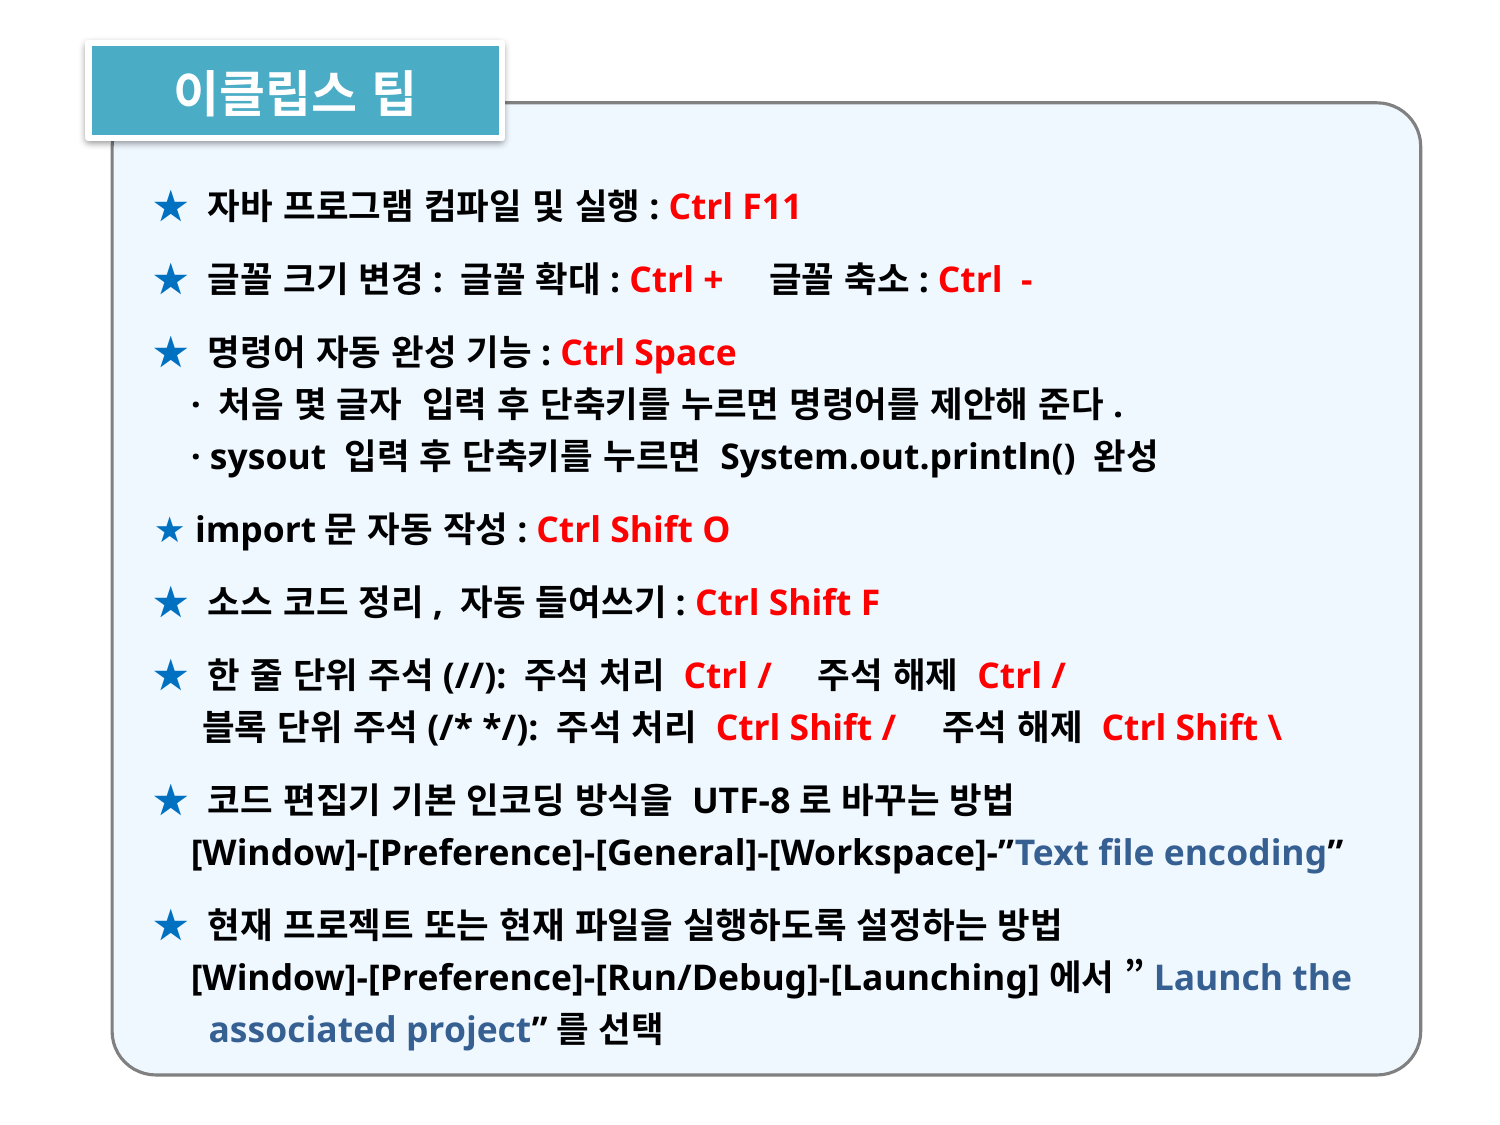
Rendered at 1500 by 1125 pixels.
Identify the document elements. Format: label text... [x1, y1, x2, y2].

text_box [505, 100, 1423, 147]
text_box ★ 자바 프로그램 컴파일 및 실행: Ctrl F11 ★ 글꼴 크기 변경: 글꼴 확대: Ctrl + 글꼴 축소: Ctrl - ★ 명령어 자동 완성 기능: Ctrl Space · 처음 몇 글자 입력 후 단축키를 누르면 명령어를 제안해 준다. · sysout 입력 후 단축키를 누르면 System.out.println() 완성 ★ import문 자동 작성: Ctrl Shift O ★ 소스 코드 정리, 자동 들여쓰기: Ctrl Shift F ★ 한 줄 단위 주석(//): 주석 처리 Ctrl / 주석 해제 Ctrl / 블록 단위 주석(/* */): 주석 처리 Ctrl Shift / 주석 해제 Ctrl Shift \ ★ 코드 편집기 기본 인코딩 방식을 UTF-8로 바꾸는 방법 [Window]-[Preference]-[General]-[Workspace]-”Text file encoding” ★ 현재 프로젝트 또는 현재 파일을 실행하도록 설정하는 방법 [Window]-[Preference]-[Run/Debug]-[Launching]에서 ”Launch the associated project”를 선택 [137, 147, 1423, 1073]
text_box [109, 149, 1396, 1078]
text_box 이클립스 팁 [85, 40, 505, 141]
